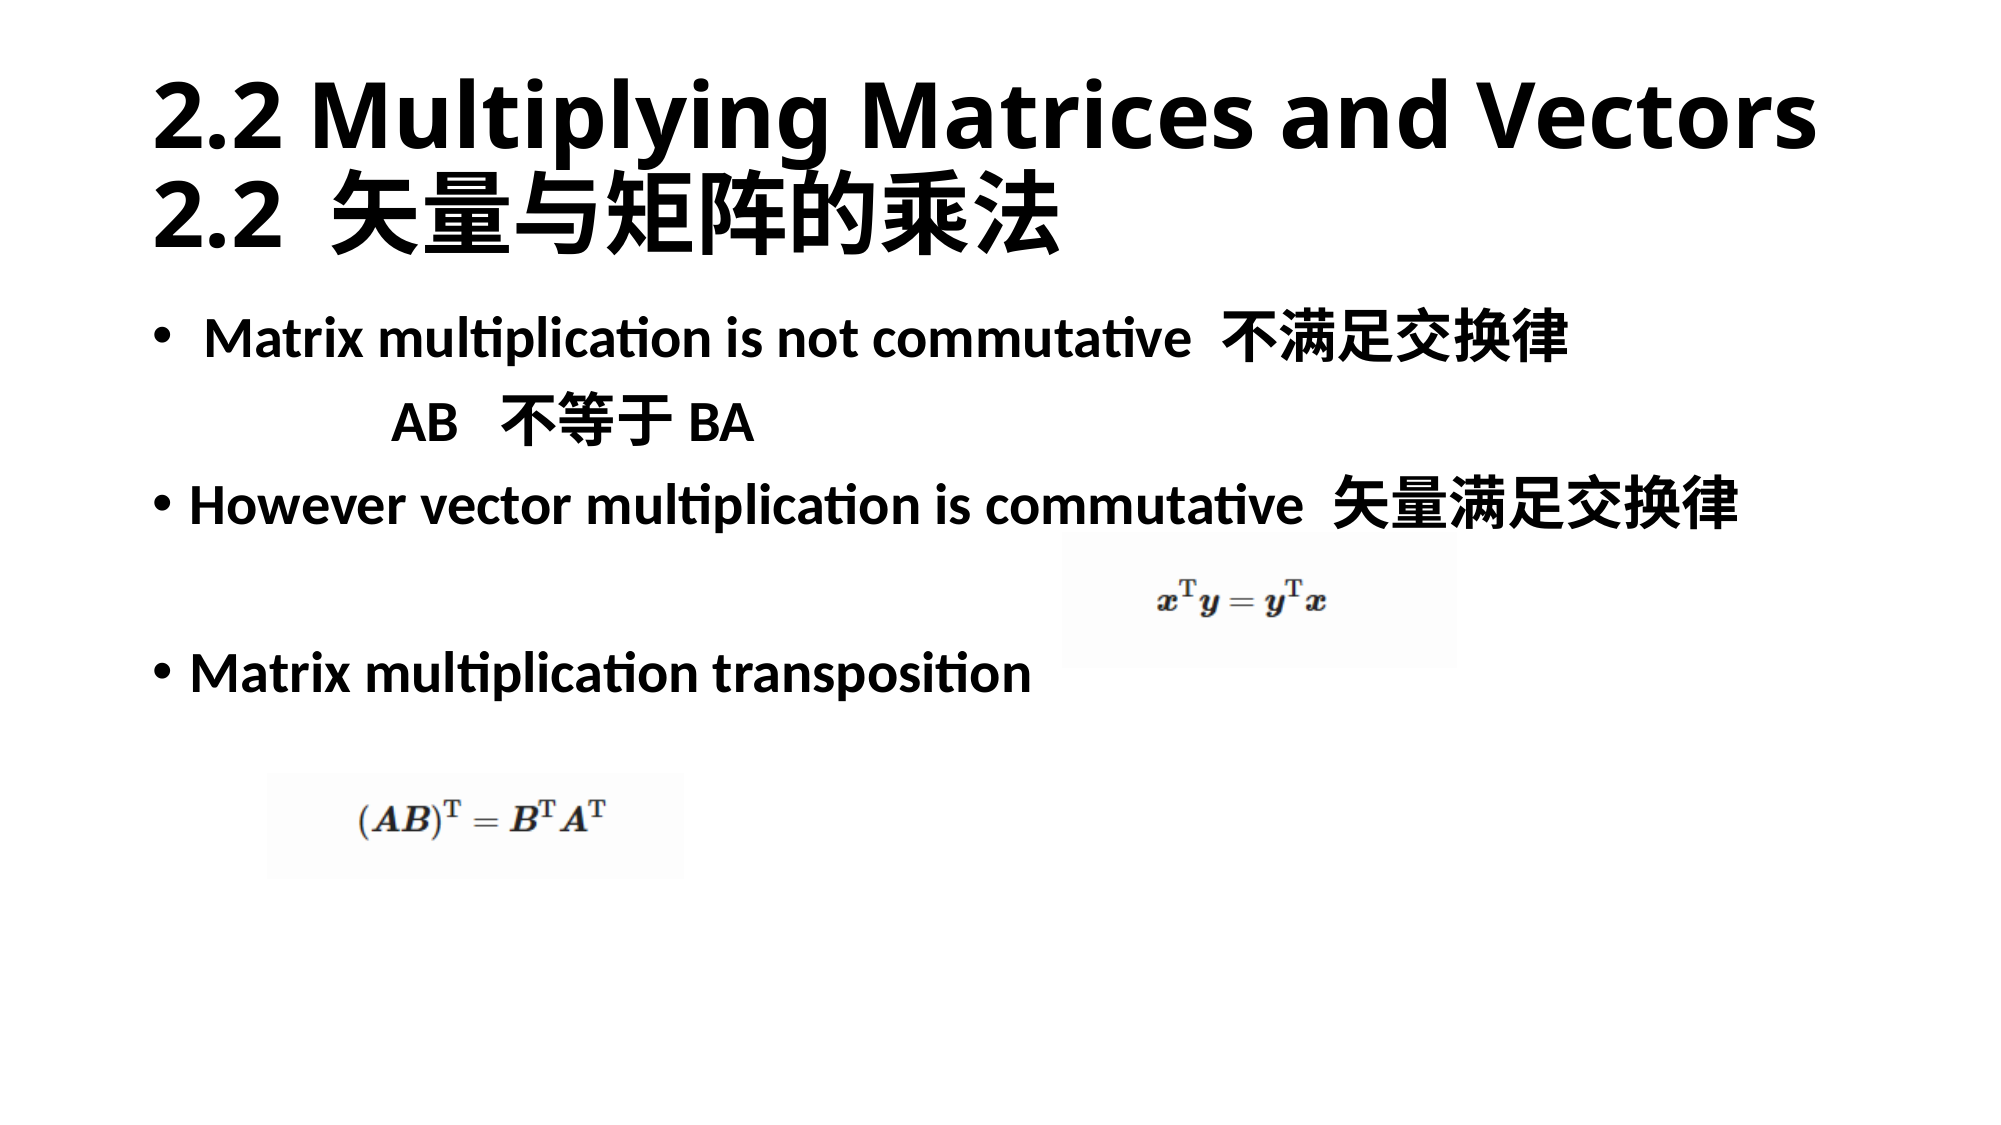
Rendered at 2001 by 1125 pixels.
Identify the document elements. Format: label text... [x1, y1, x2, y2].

picture [267, 773, 684, 879]
title 2.2 Multiplying Matrices and Vectors 2.2 矢量与矩阵的乘法 [137, 59, 1863, 278]
picture [1062, 532, 1457, 668]
list Matrix multiplication is not commutative 不满足交换律 AB 不等于BA However vector multiplication is commutative 矢量满足交换律 Matrix multiplication transposition [137, 299, 1863, 1014]
